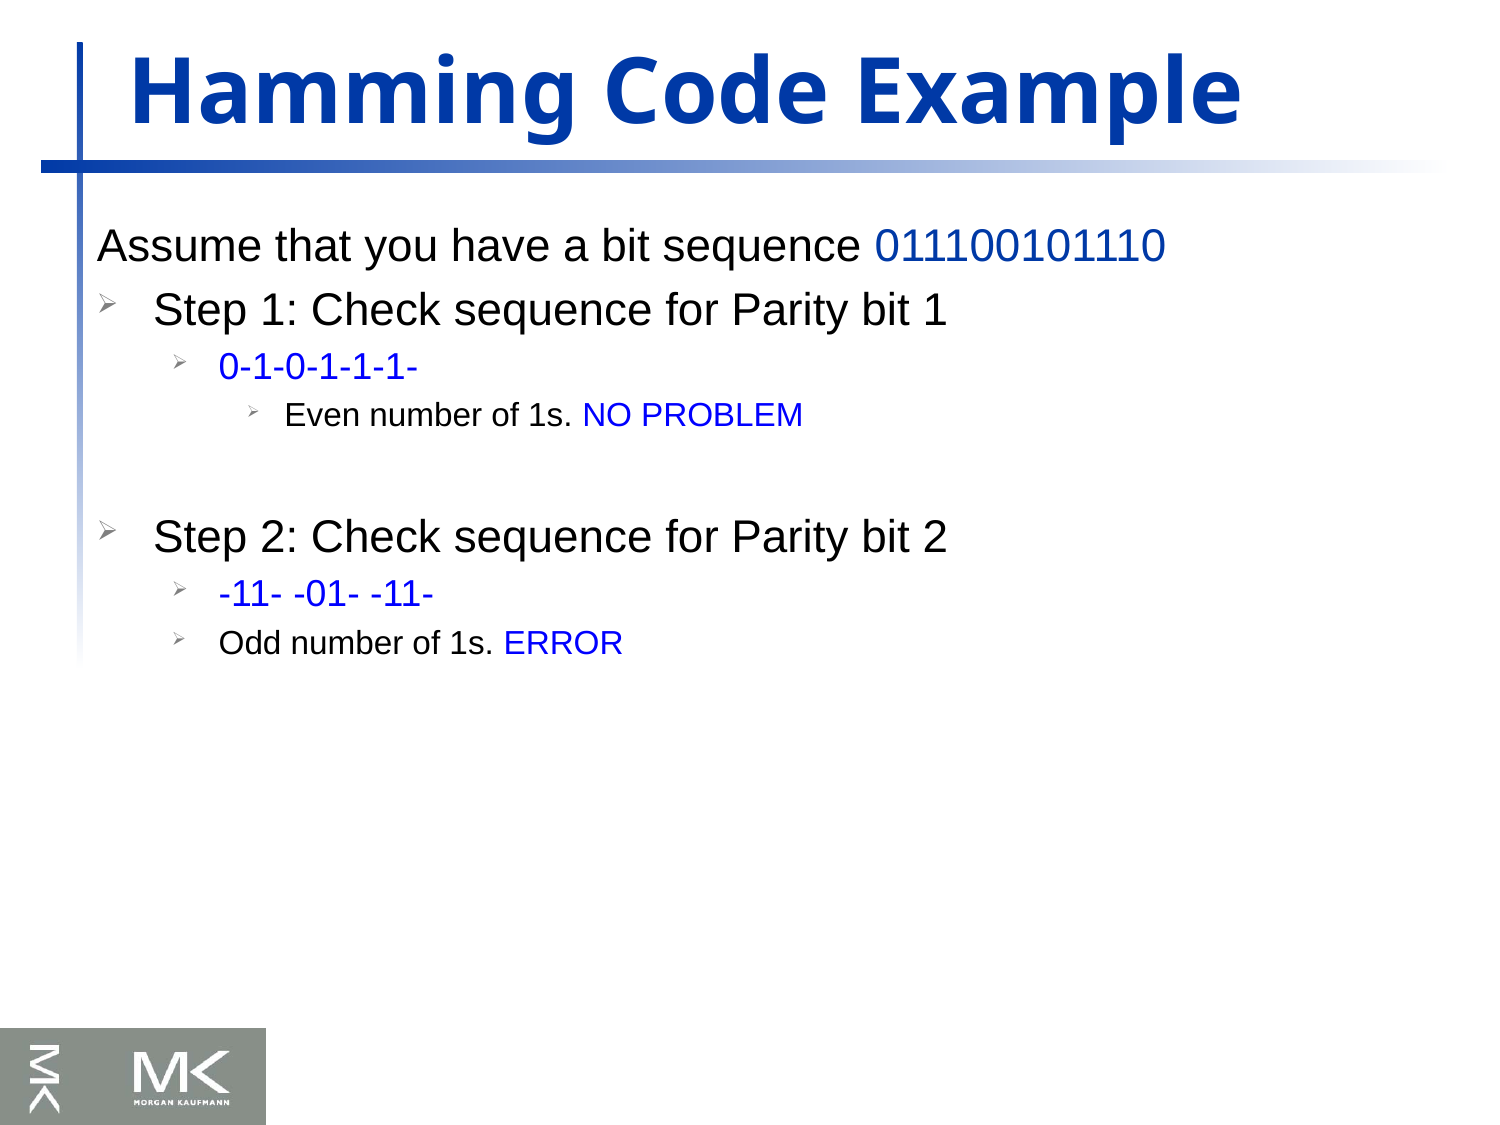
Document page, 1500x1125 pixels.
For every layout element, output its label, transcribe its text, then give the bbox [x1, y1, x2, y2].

list Assume that you have a bit sequence 011100101110 Step 1: Check sequence for Parity bit 1 0-1-0-1-1-1- Even number of 1s. NO PROBLEM Step 2: Check sequence for Parity bit 2 -11- -01- -11- Odd number of 1s. ERROR [81, 208, 1419, 1009]
title Hamming Code Example [112, 23, 1468, 149]
picture [0, 1028, 266, 1125]
